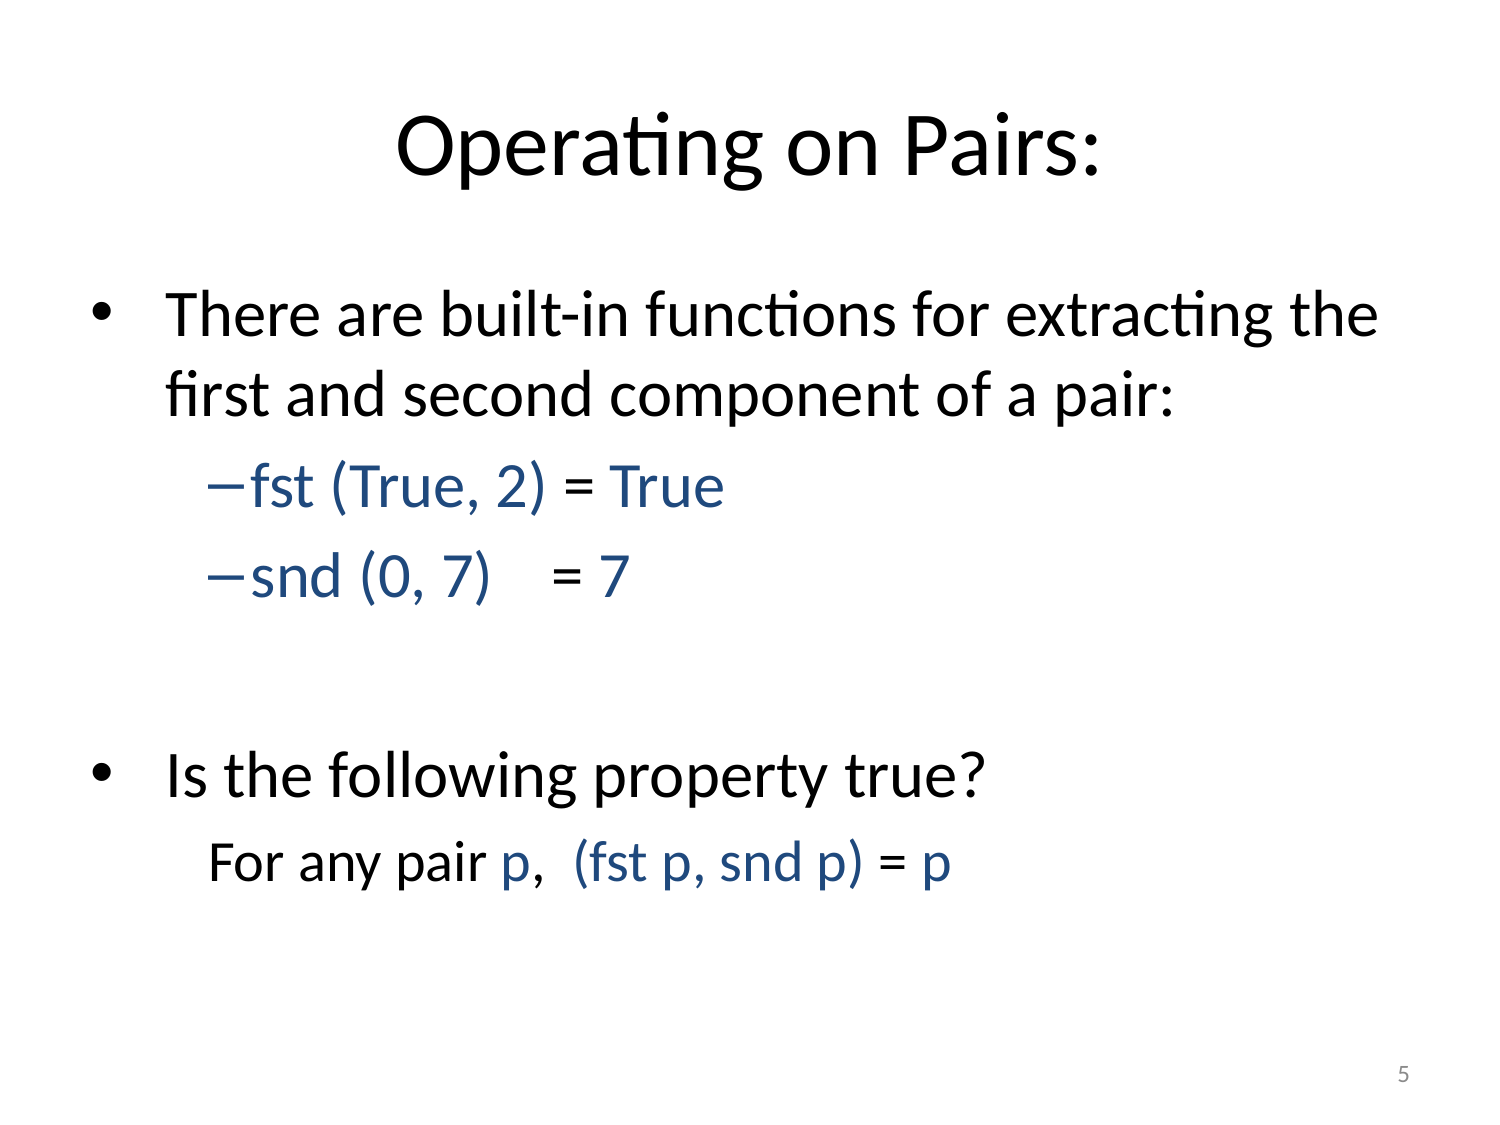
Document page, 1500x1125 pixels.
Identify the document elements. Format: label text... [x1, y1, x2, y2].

slide_number 5 [1074, 1042, 1425, 1103]
title Operating on Pairs: [74, 44, 1426, 233]
list There are built-in functions for extracting the first and second component of a pair: fst (True, 2) = True snd (0, 7) = 7 Is the following property true? For any pair p, (fst p, snd p) = p [74, 262, 1426, 1006]
